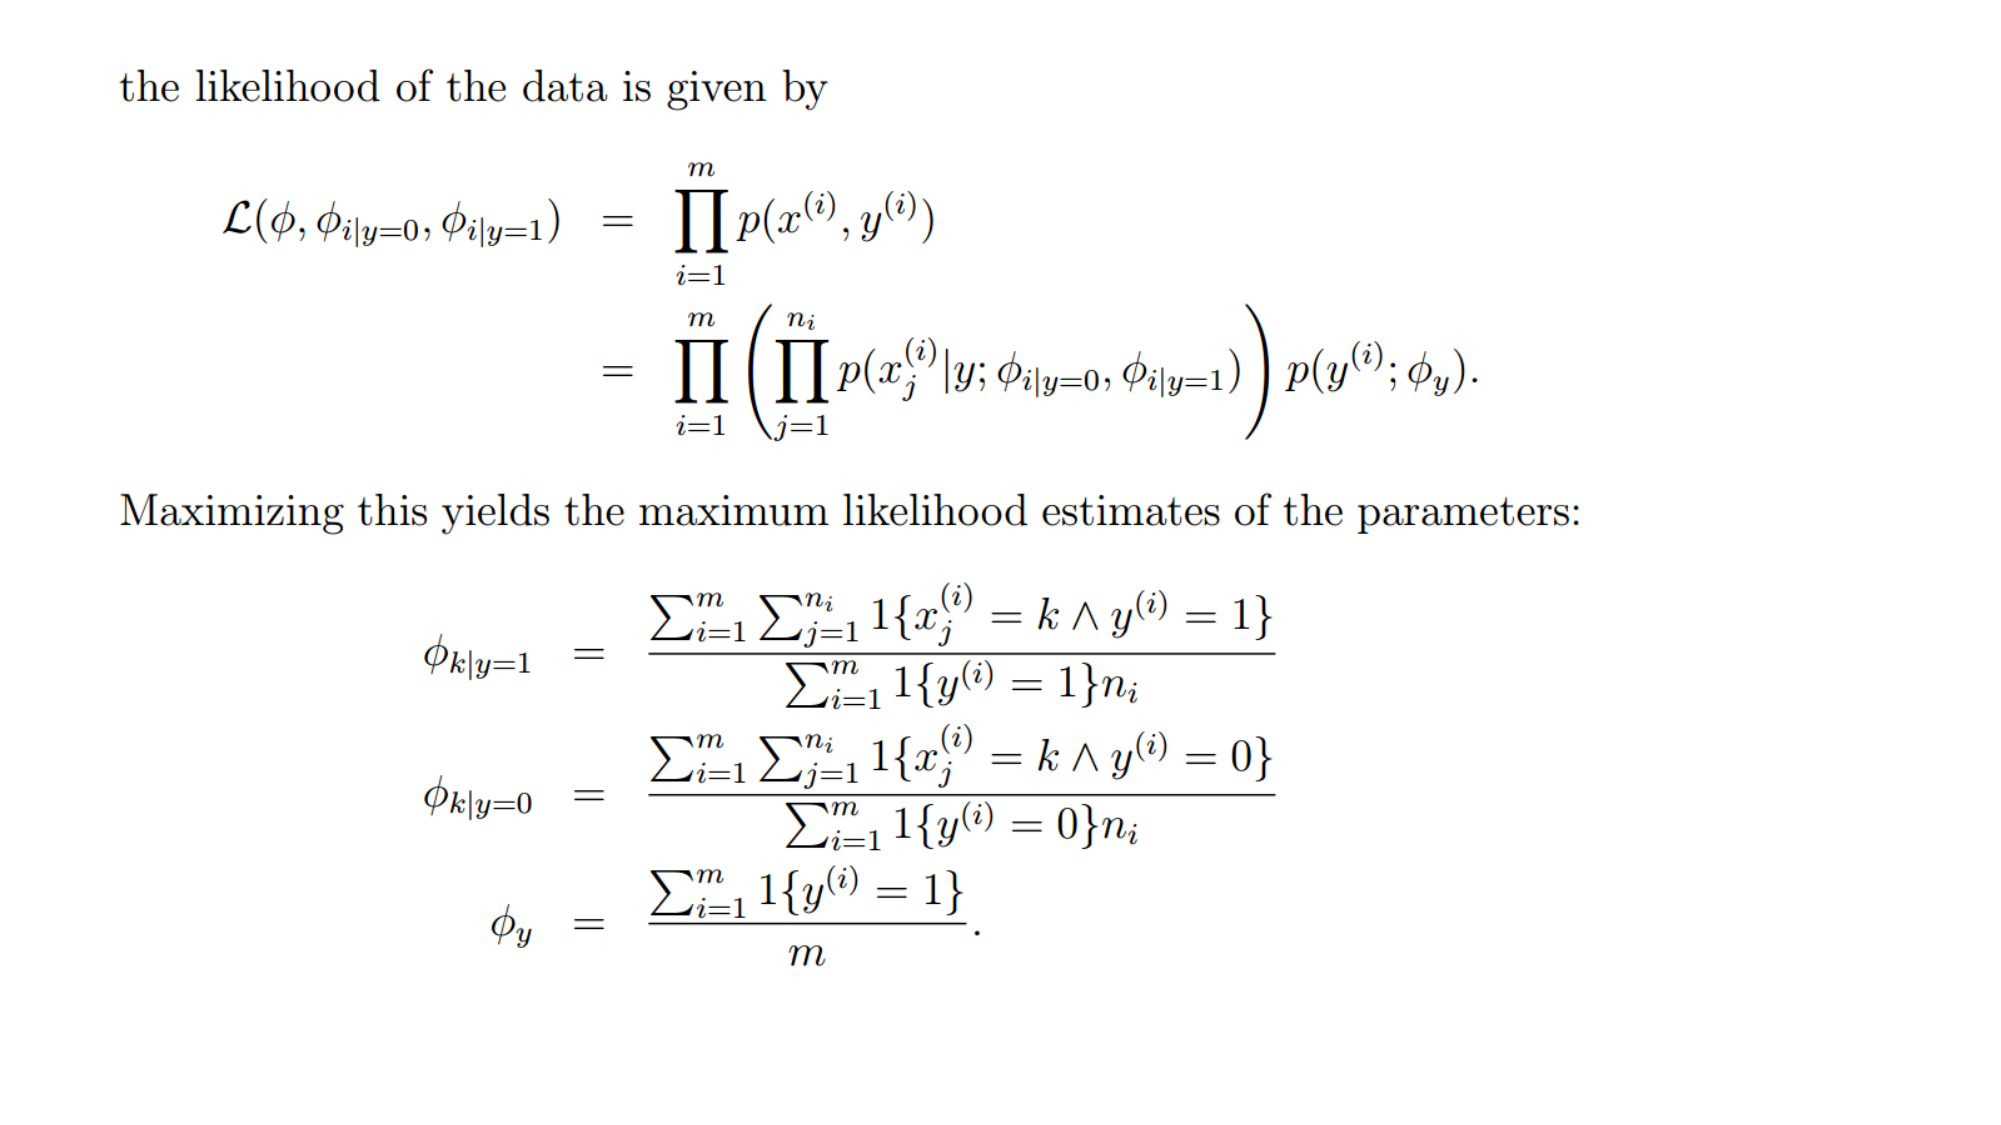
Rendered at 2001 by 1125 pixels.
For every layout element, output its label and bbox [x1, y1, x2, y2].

picture [104, 61, 1598, 978]
